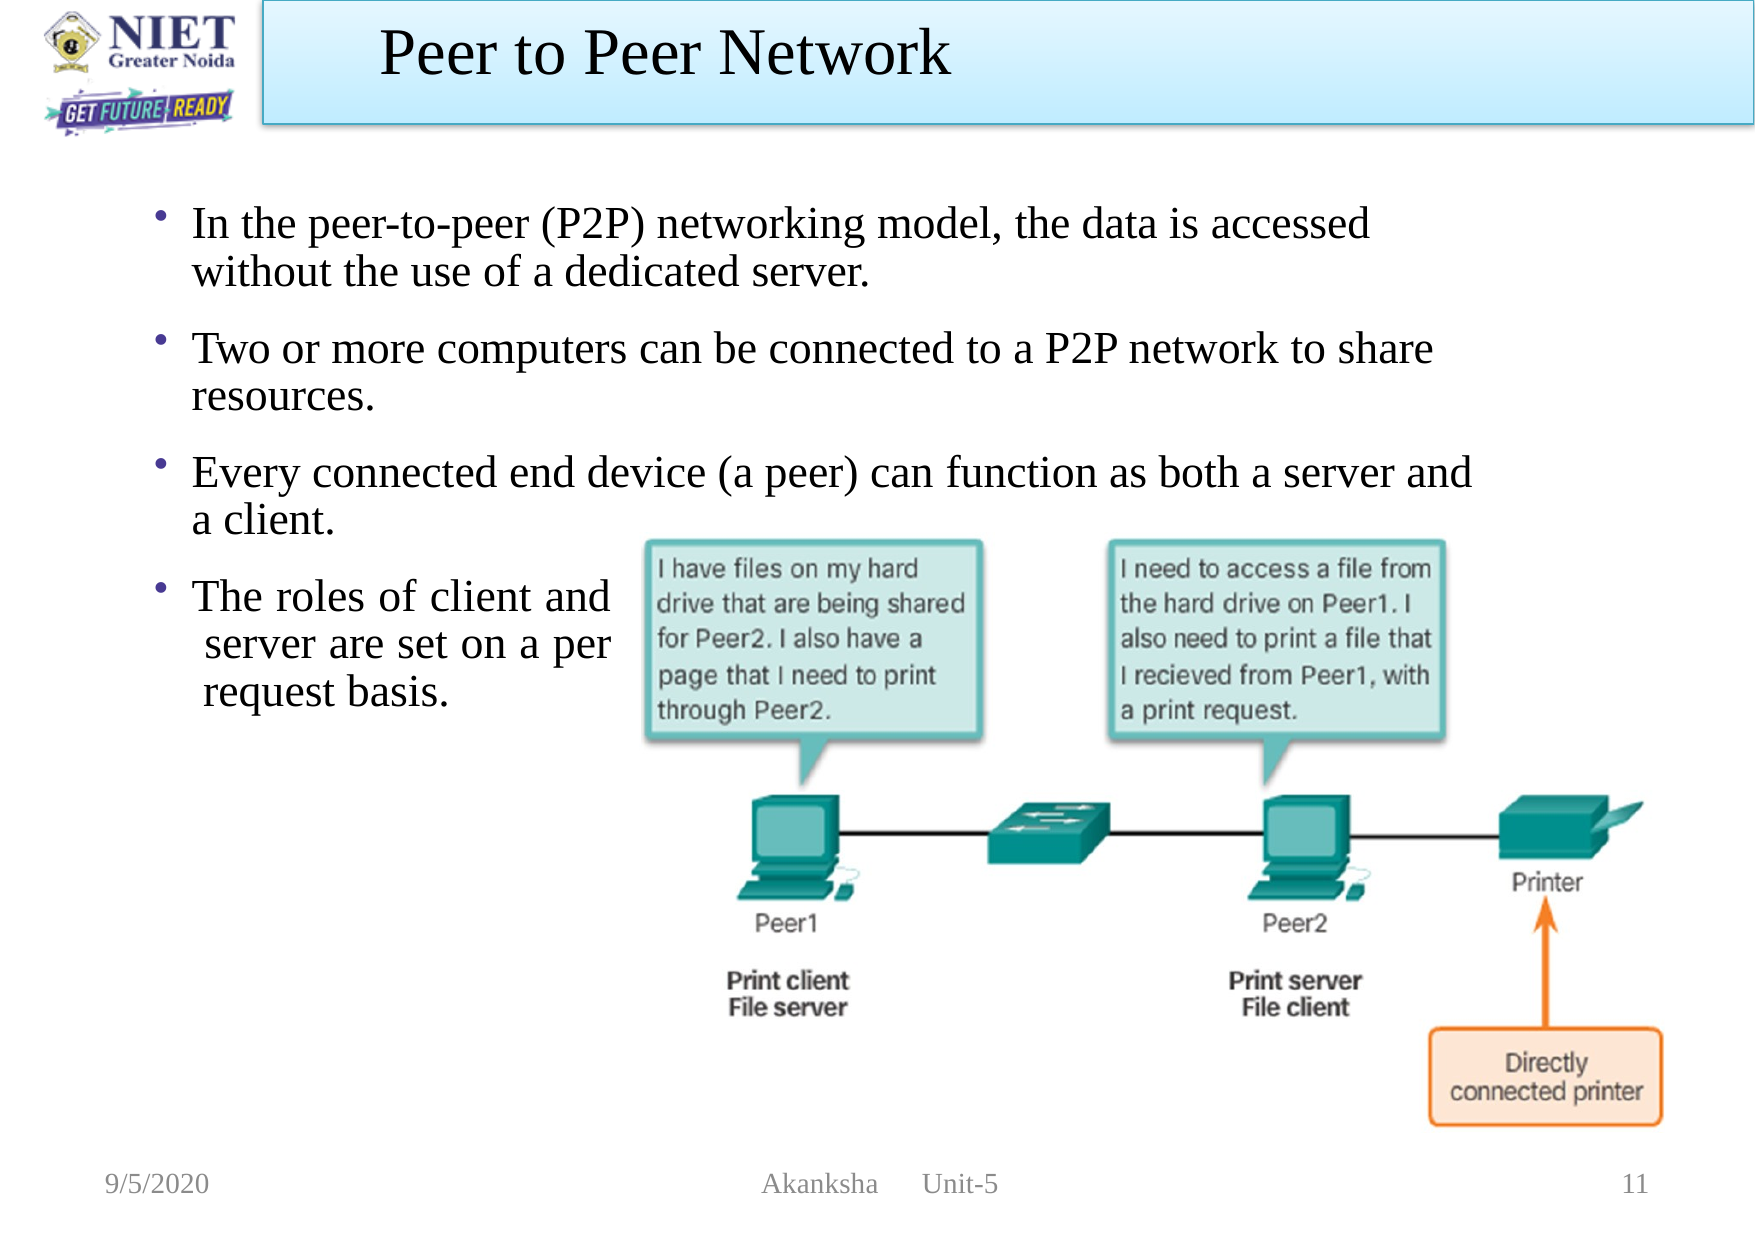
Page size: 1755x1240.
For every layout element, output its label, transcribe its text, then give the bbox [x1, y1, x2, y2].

text_box In the peer-to-peer (P2P) networking model, the data is accessed without the use of a dedicated server. Two or more computers can be connected to a P2P network to share resources. Every connected end device (a peer) can function as both a server and a client. The roles of client and server are set on a per request basis. [152, 194, 1501, 716]
footer Akanksha Unit-5 [599, 1148, 1155, 1215]
picture [0, 0, 278, 148]
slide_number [87, 1148, 497, 1215]
text_box [639, 532, 1665, 1133]
text_box Peer to Peer Network [364, 0, 1365, 95]
slide_number 11 [1257, 1148, 1667, 1215]
